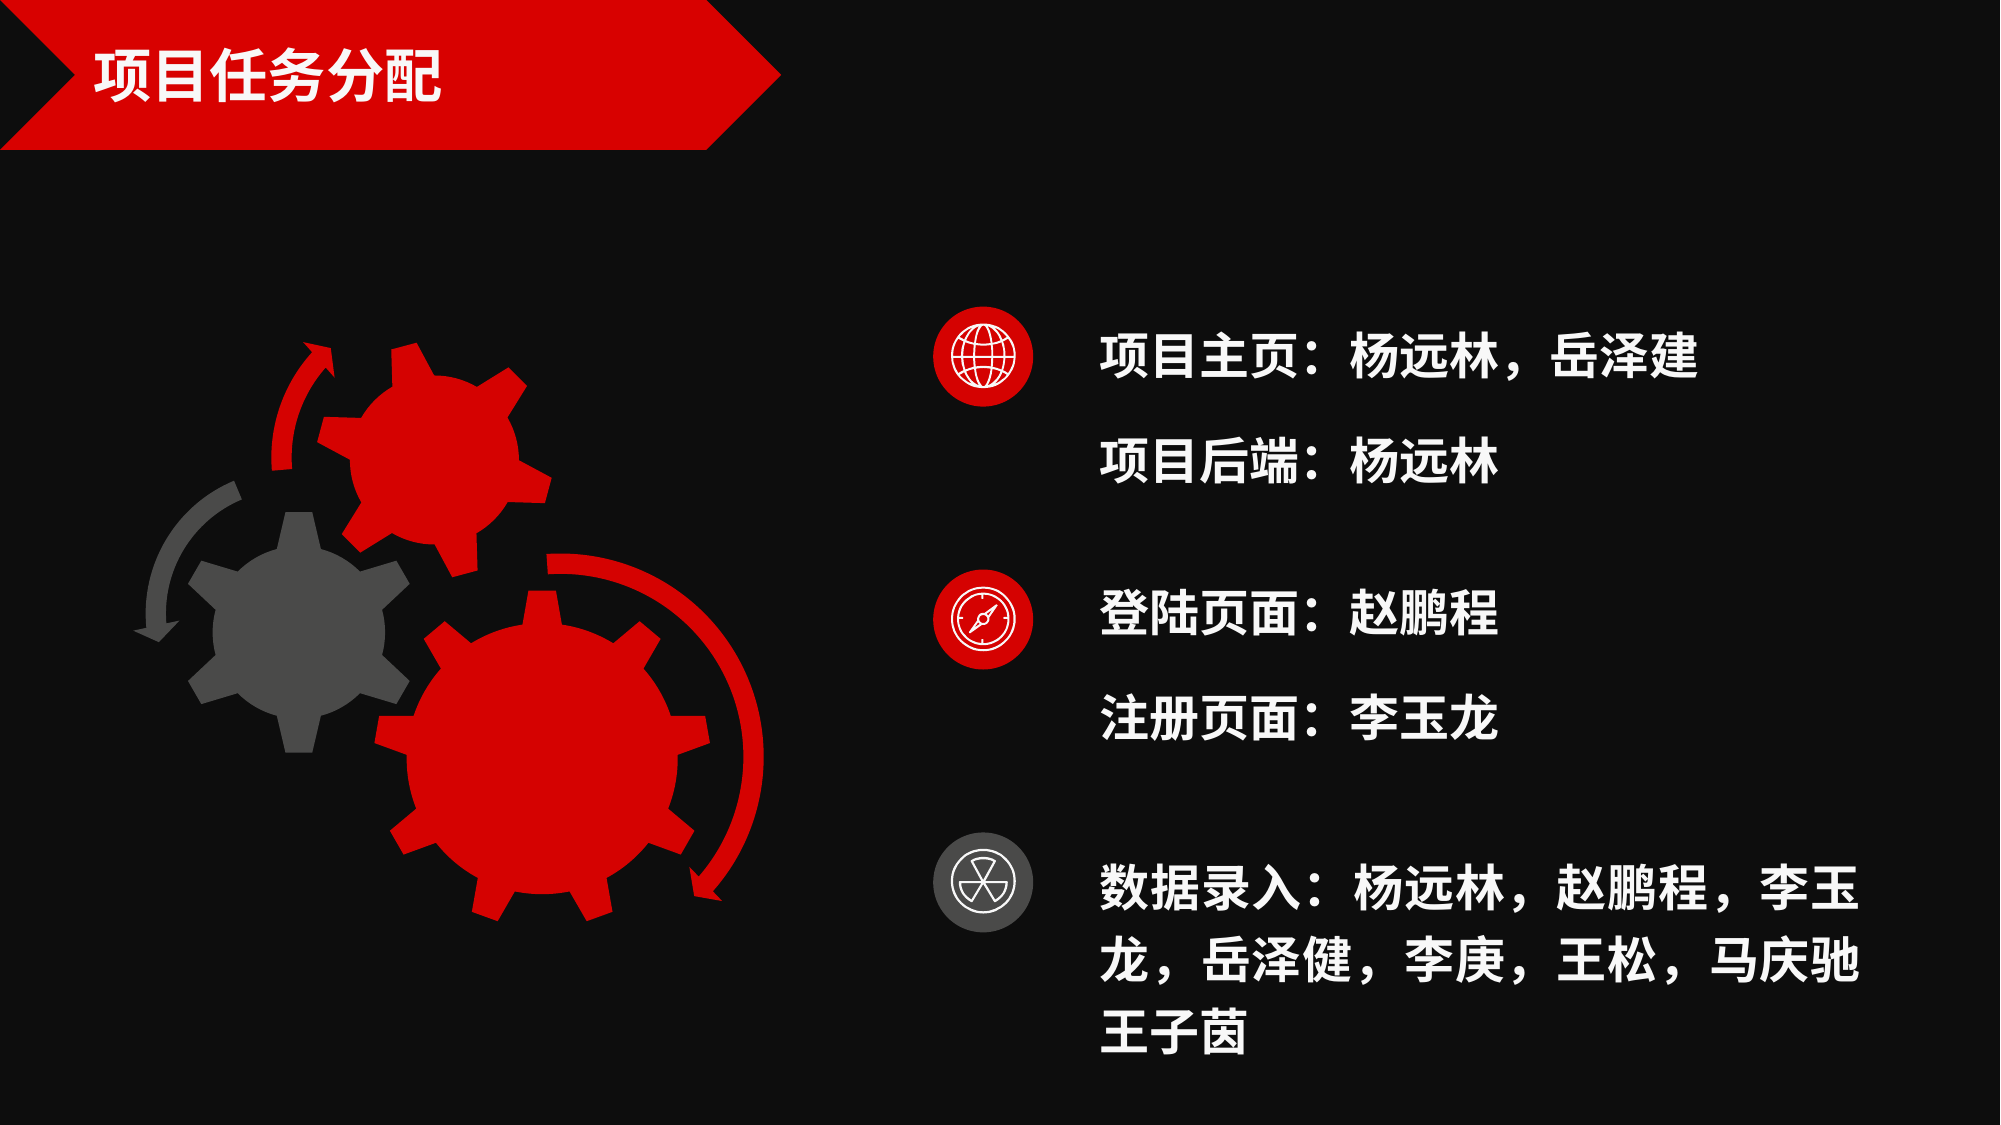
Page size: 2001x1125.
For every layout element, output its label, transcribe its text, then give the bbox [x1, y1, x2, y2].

text_box [271, 342, 335, 471]
text_box 项目主页：杨远林，岳泽建 项目后端：杨远林 [1099, 312, 1861, 381]
text_box [187, 512, 410, 753]
text_box [0, 0, 2000, 1125]
text_box [0, 0, 783, 151]
text_box [951, 323, 1016, 389]
text_box [374, 590, 710, 922]
text_box [933, 569, 1034, 670]
text_box 登陆页面：赵鹏程 注册页面：李玉龙 [1099, 569, 1861, 639]
text_box [951, 586, 1016, 652]
text_box [317, 342, 552, 578]
text_box 数据录入：杨远林，赵鹏程，李玉龙，岳泽健，李庚，王松，马庆驰王子茵 [1099, 844, 1861, 914]
text_box [933, 832, 1034, 933]
text_box 项目任务分配 [78, 32, 650, 117]
text_box [933, 306, 1034, 407]
text_box [133, 480, 242, 643]
text_box [546, 553, 764, 902]
text_box [950, 848, 1016, 914]
